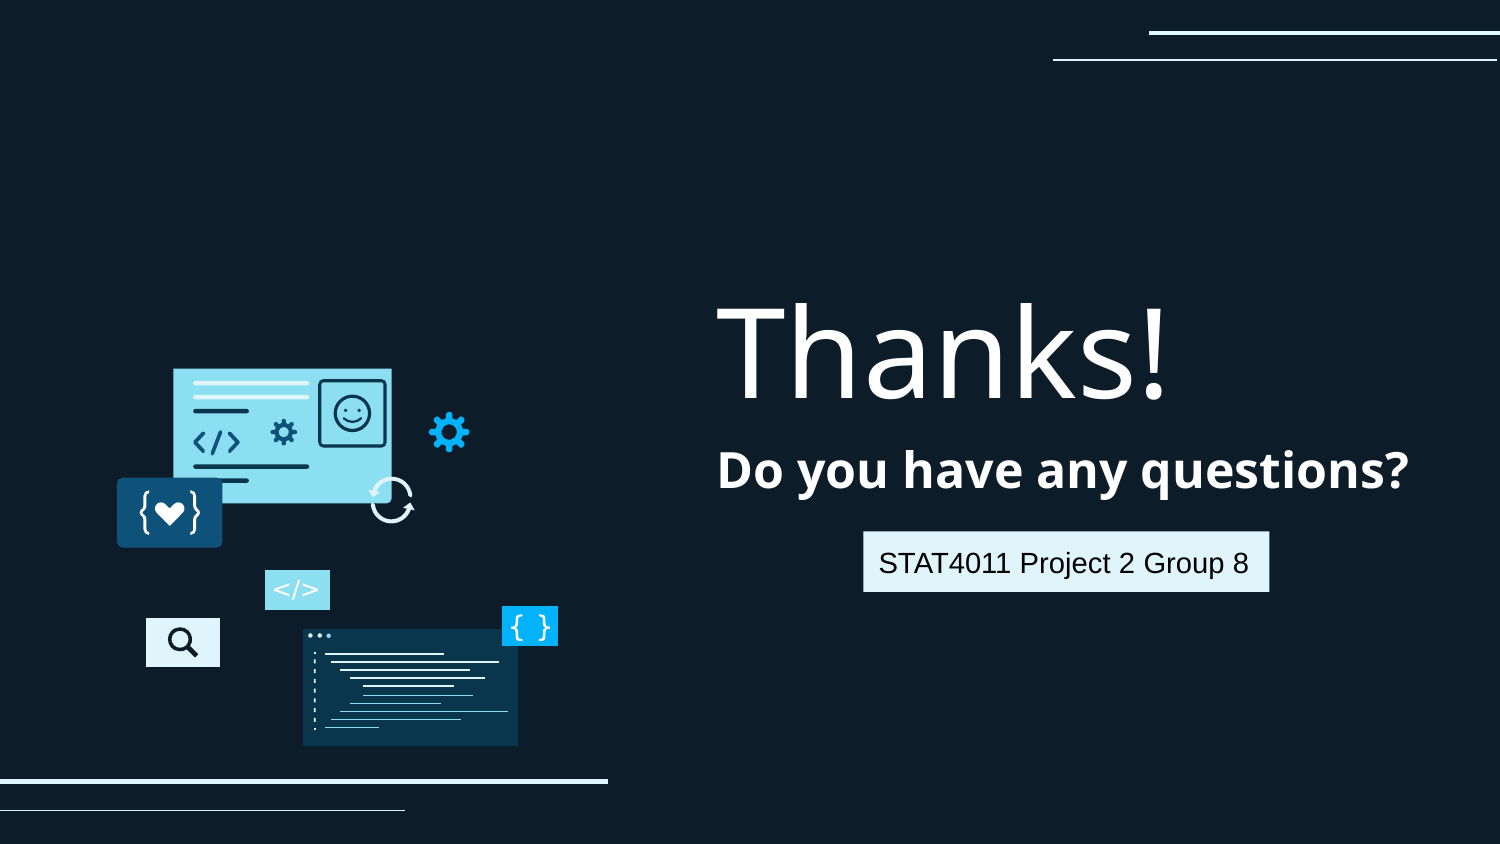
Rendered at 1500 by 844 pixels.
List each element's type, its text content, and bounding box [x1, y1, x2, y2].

text_box Do you have any questions? [701, 423, 1432, 515]
text_box Thanks! [701, 237, 1432, 423]
text_box STAT4011 Project 2 Group 8 [863, 531, 1270, 592]
